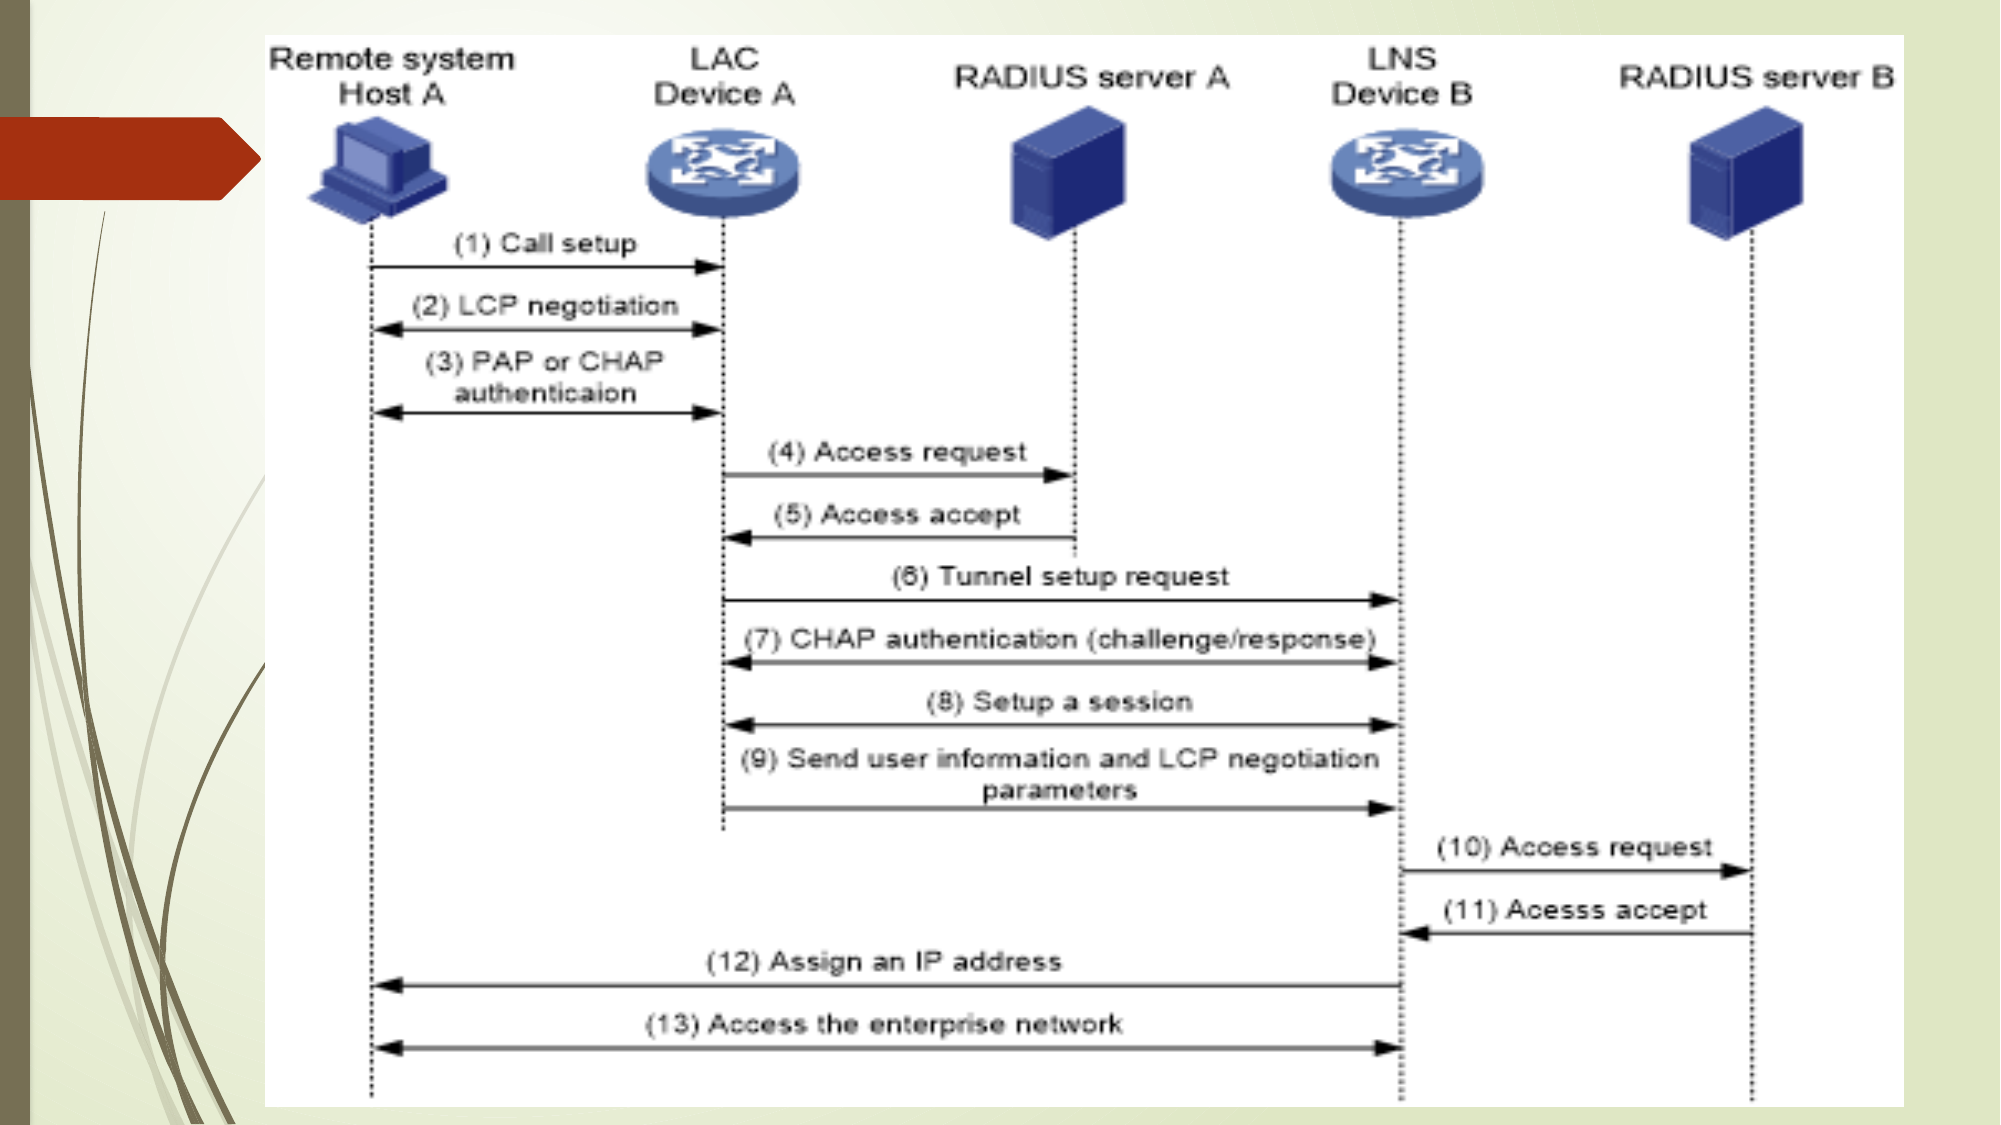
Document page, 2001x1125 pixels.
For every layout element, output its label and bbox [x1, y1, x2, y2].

picture [265, 34, 1905, 1107]
